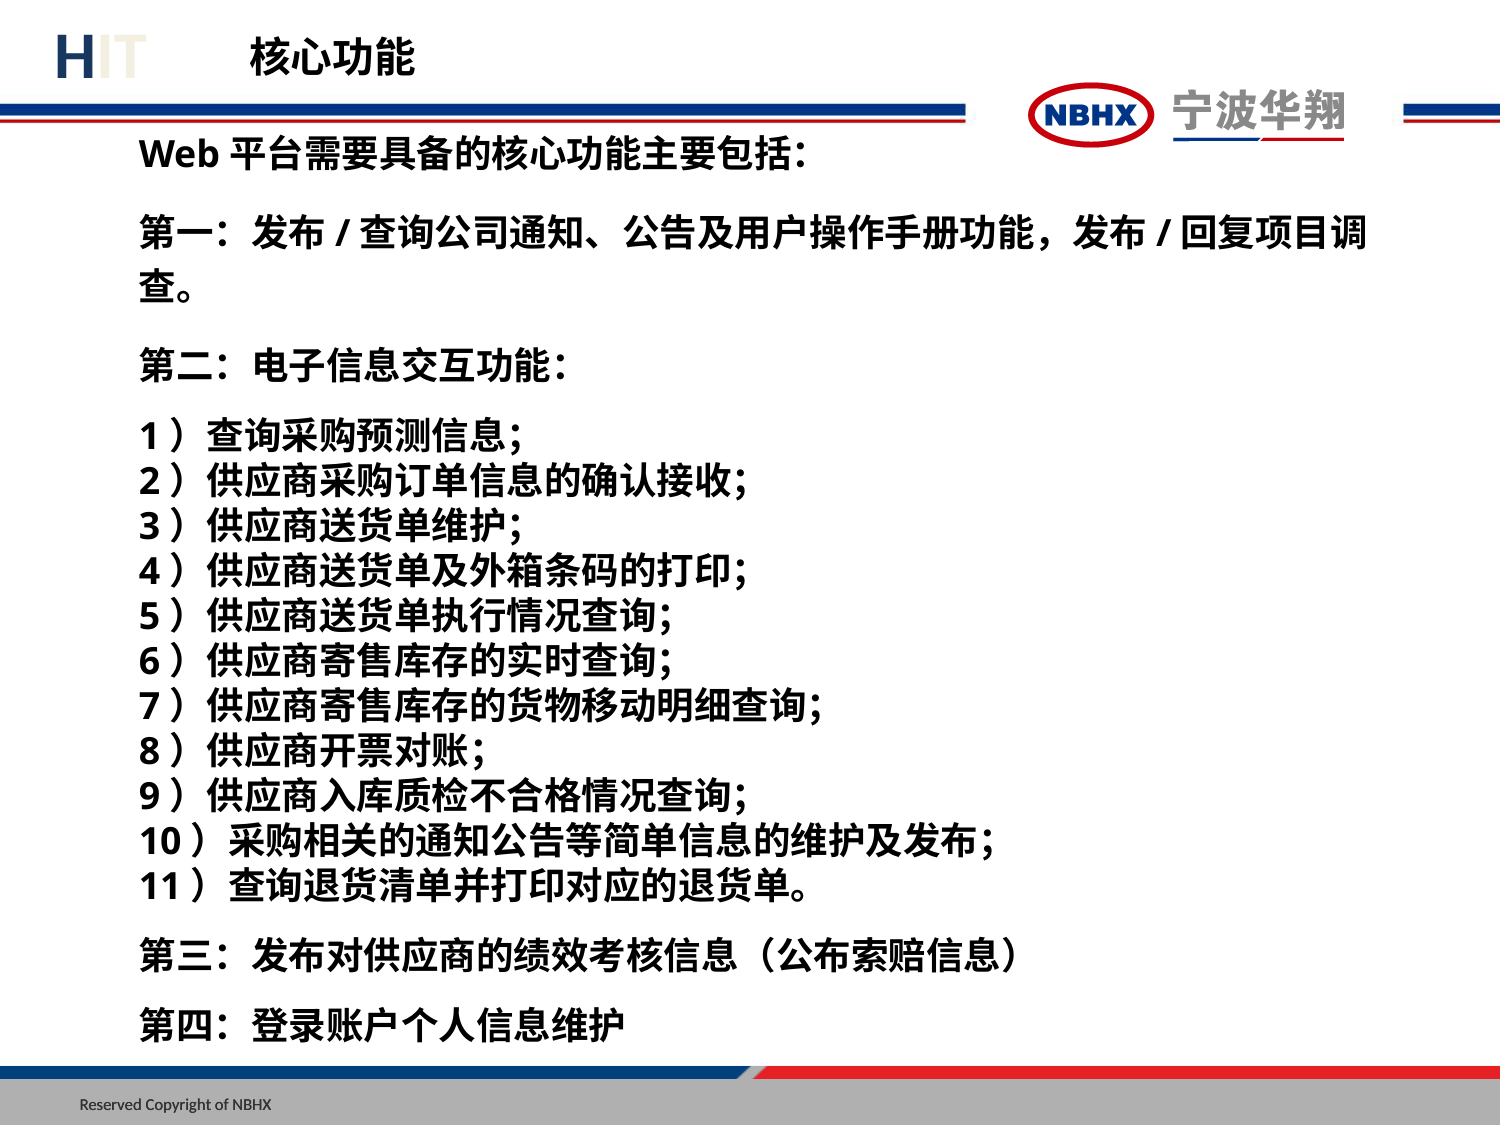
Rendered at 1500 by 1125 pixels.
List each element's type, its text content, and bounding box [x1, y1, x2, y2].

picture [0, 78, 1500, 154]
text_box Web平台需要具备的核心功能主要包括： 第一：发布/查询公司通知、公告及用户操作手册功能，发布/回复项目调查。 第二：电子信息交互功能： 1）查询采购预测信息； 2）供应商采购订单信息的确认接收； 3）供应商送货单维护； 4）供应商送货单及外箱条码的打印； 5）供应商送货单执行情况查询； 6）供应商寄售库存的实时查询； 7）供应商寄售库存的货物移动明细查询； 8）供应商开票对账； 9）供应商入库质检不合格情况查询； 10）采购相关的通知公告等简单信息的维护及发布； 11）查询退货清单并打印对应的退货单。 第三：发布对供应商的绩效考核信息（公布索赔信息） 第四：登录账户个人信息维护 [123, 113, 1388, 1055]
footer Reserved Copyright of NBHX [64, 1086, 750, 1125]
text_box 核心功能 [234, 23, 938, 89]
